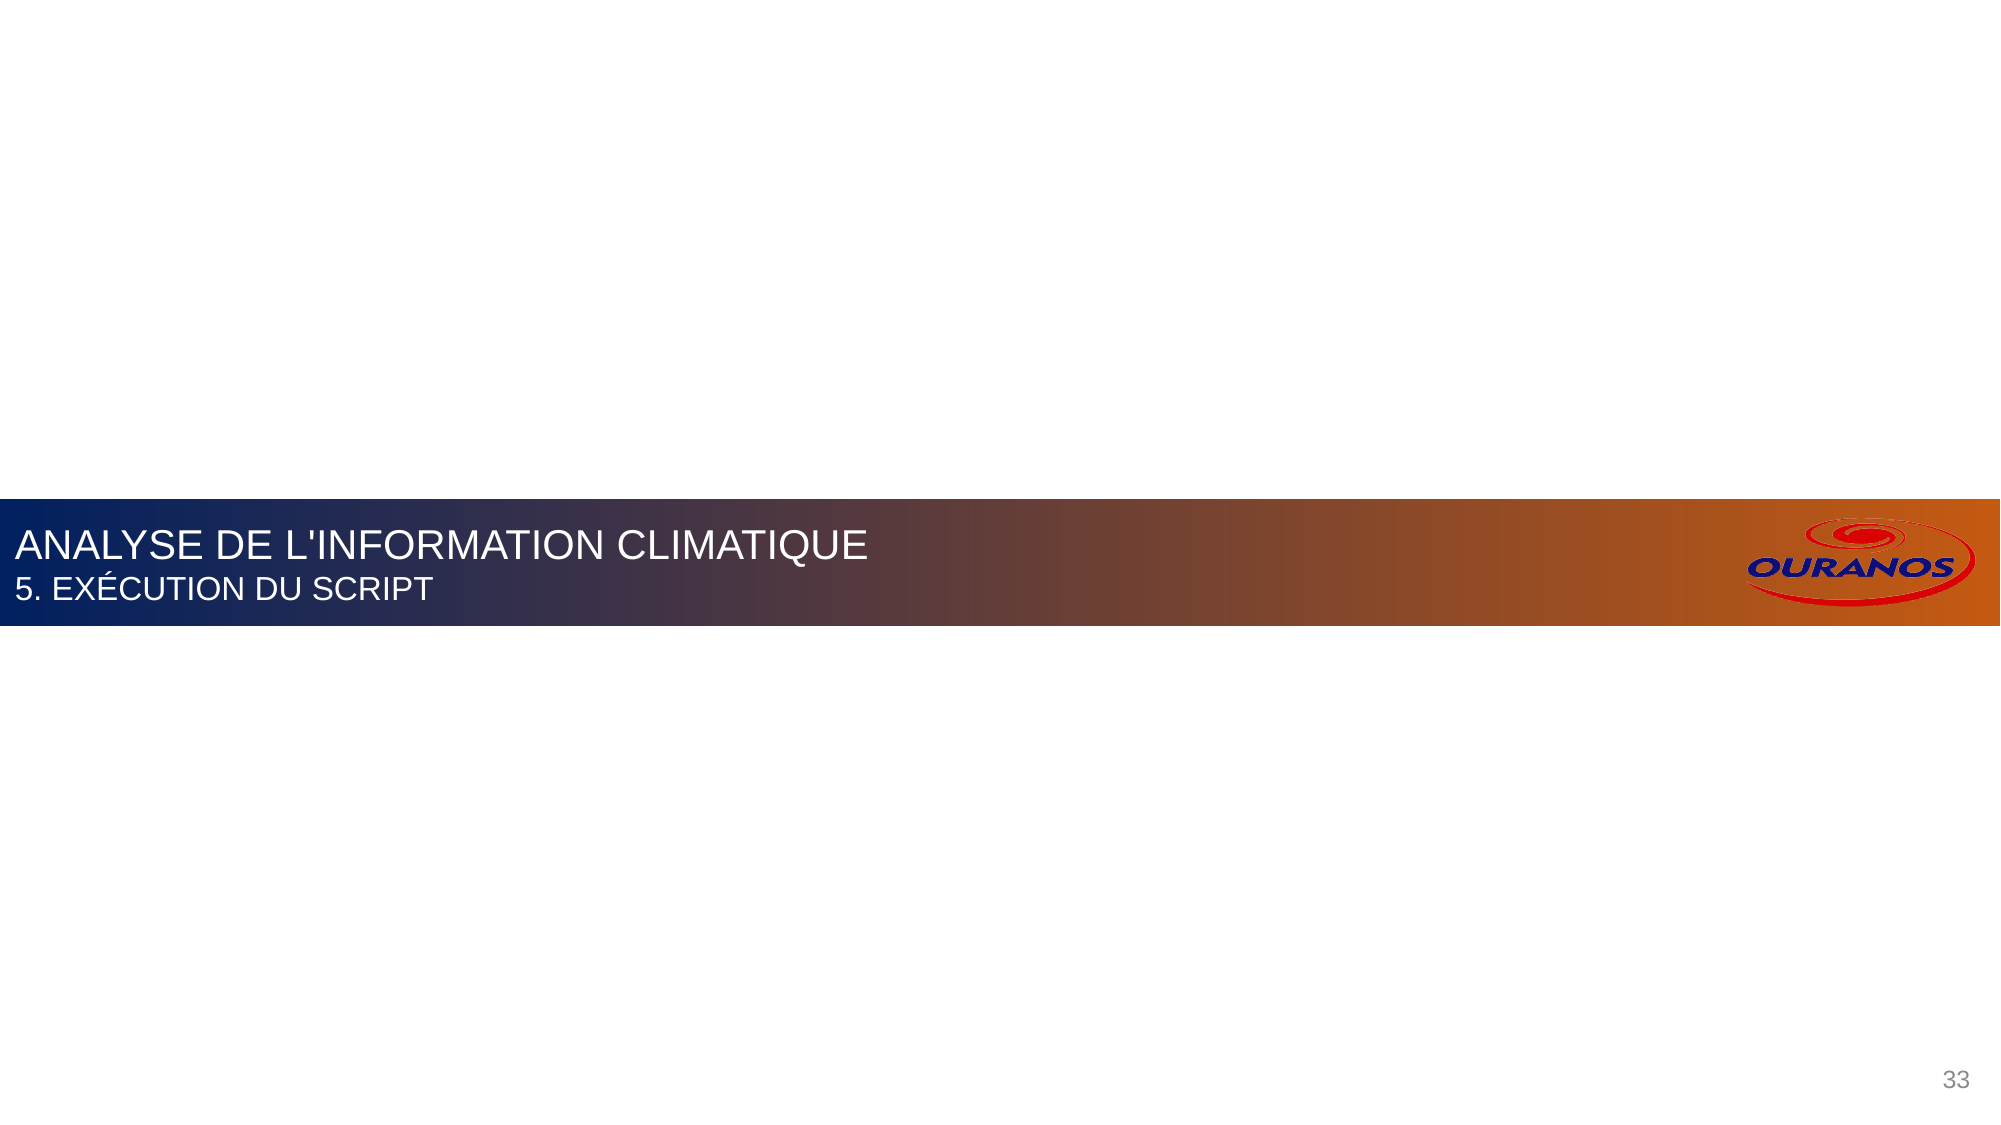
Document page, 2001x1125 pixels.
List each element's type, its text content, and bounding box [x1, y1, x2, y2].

slide_number 33 [1535, 1048, 1986, 1109]
picture [1741, 511, 1981, 614]
text_box ANALYSE DE L'INFORMATION CLIMATIQUE 5. Exécution du script [0, 499, 2000, 626]
